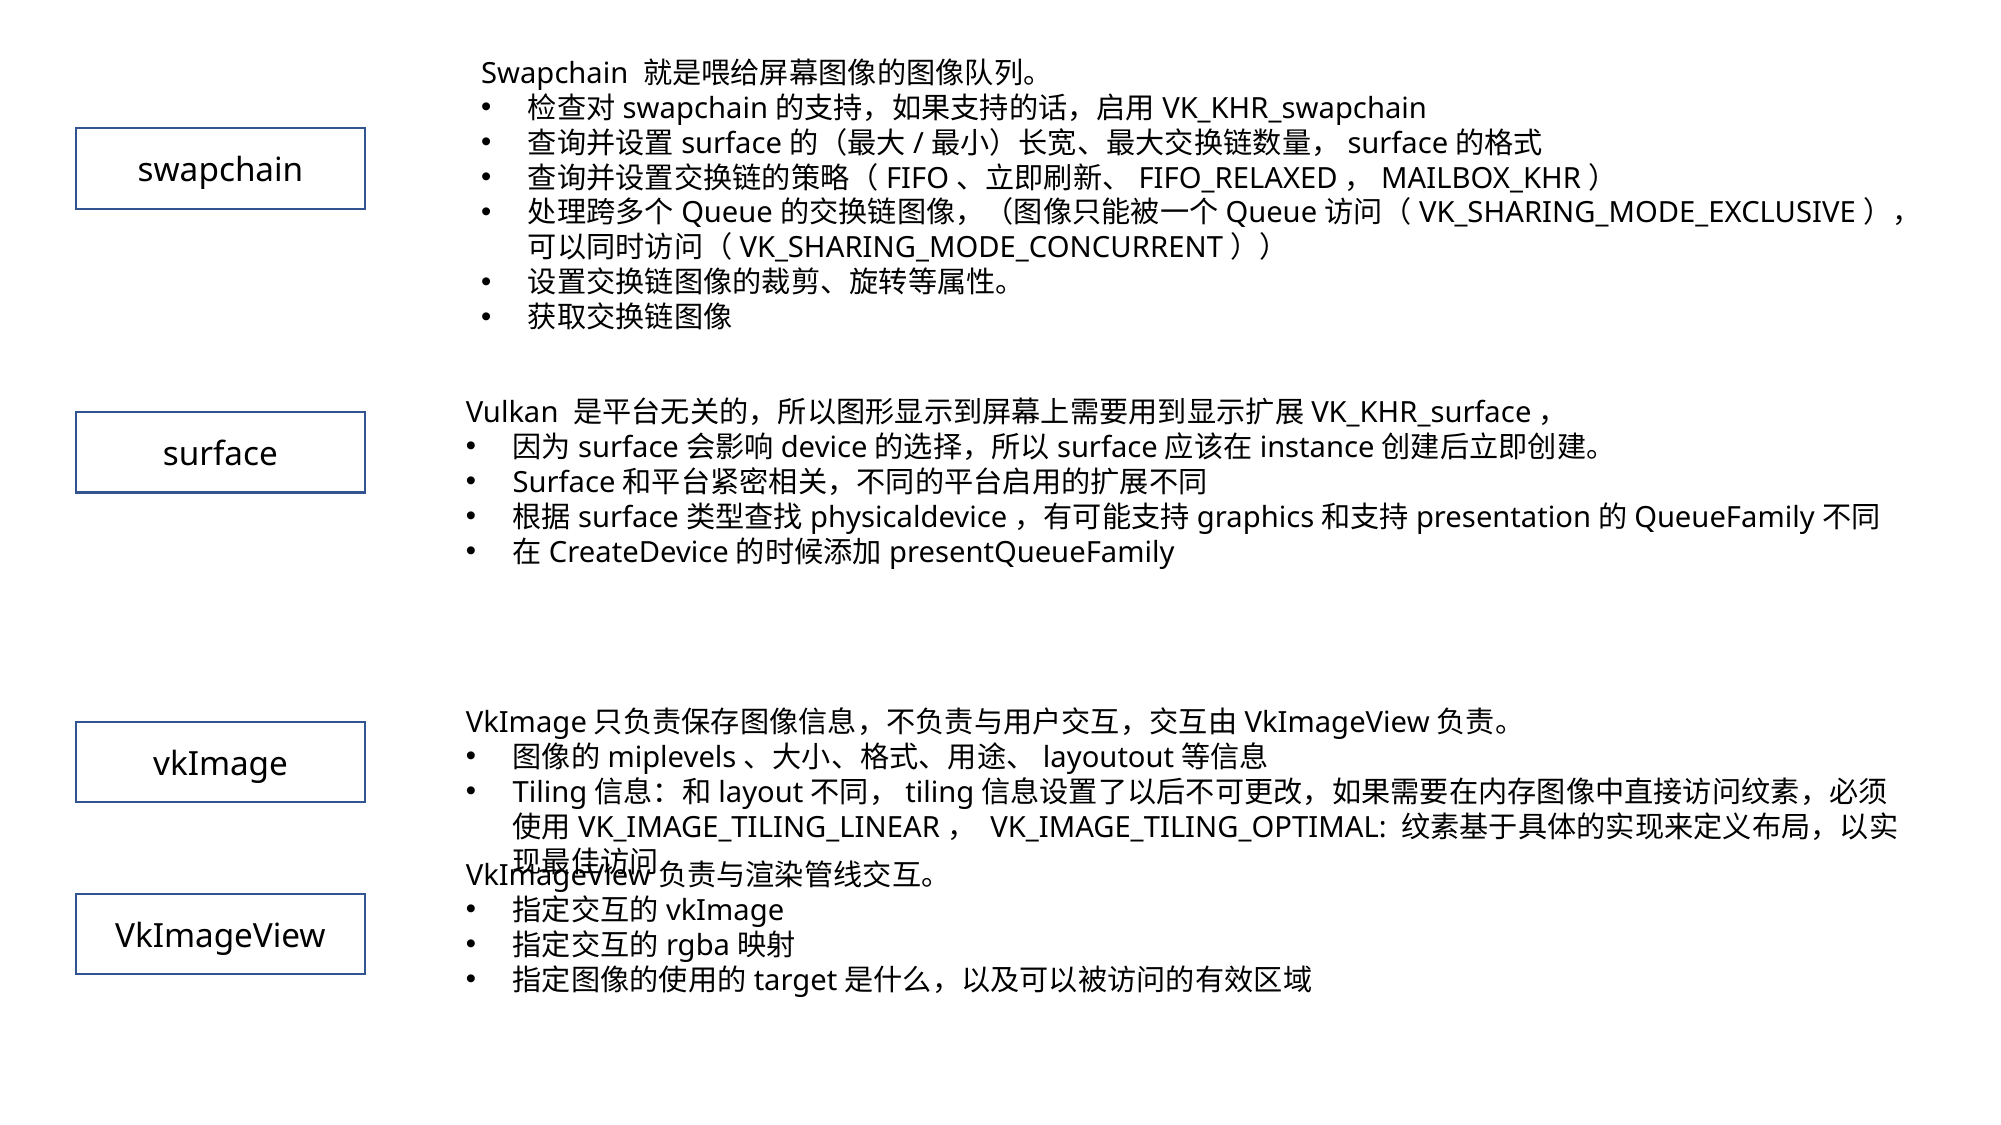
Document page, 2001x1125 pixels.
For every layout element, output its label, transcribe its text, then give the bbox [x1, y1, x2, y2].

text_box VkImage只负责保存图像信息，不负责与用户交互，交互由VkImageView负责。 图像的miplevels、大小、格式、用途、layoutout等信息 Tiling信息：和layout不同，tiling信息设置了以后不可更改，如果需要在内存图像中直接访问纹素，必须使用VK_IMAGE_TILING_LINEAR， VK_IMAGE_TILING_OPTIMAL: 纹素基于具体的实现来定义布局，以实现最佳访问 [451, 695, 1928, 848]
text_box Swapchain 就是喂给屏幕图像的图像队列。 检查对swapchain的支持，如果支持的话，启用VK_KHR_swapchain 查询并设置surface的（最大/最小）长宽、最大交换链数量，surface的格式 查询并设置交换链的策略（FIFO、立即刷新、FIFO_RELAXED，MAILBOX_KHR） 处理跨多个Queue的交换链图像，（图像只能被一个Queue访问（VK_SHARING_MODE_EXCLUSIVE），可以同时访问（VK_SHARING_MODE_CONCURRENT）） 设置交换链图像的裁剪、旋转等属性。 获取交换链图像 [466, 46, 1943, 341]
text_box vkImage [75, 721, 366, 803]
text_box Vulkan 是平台无关的，所以图形显示到屏幕上需要用到显示扩展VK_KHR_surface， 因为surface会影响device的选择，所以surface应该在instance创建后立即创建。 Surface和平台紧密相关，不同的平台启用的扩展不同 根据surface类型查找physicaldevice，有可能支持graphics和支持presentation的QueueFamily不同 在CreateDevice的时候添加presentQueueFamily [451, 385, 1928, 576]
text_box swapchain [75, 127, 366, 210]
text_box VkImageView负责与渲染管线交互。 指定交互的vkImage 指定交互的rgba映射 指定图像的使用的target是什么，以及可以被访问的有效区域 [451, 848, 1928, 1004]
text_box VkImageView [75, 893, 366, 975]
text_box surface [75, 411, 366, 494]
